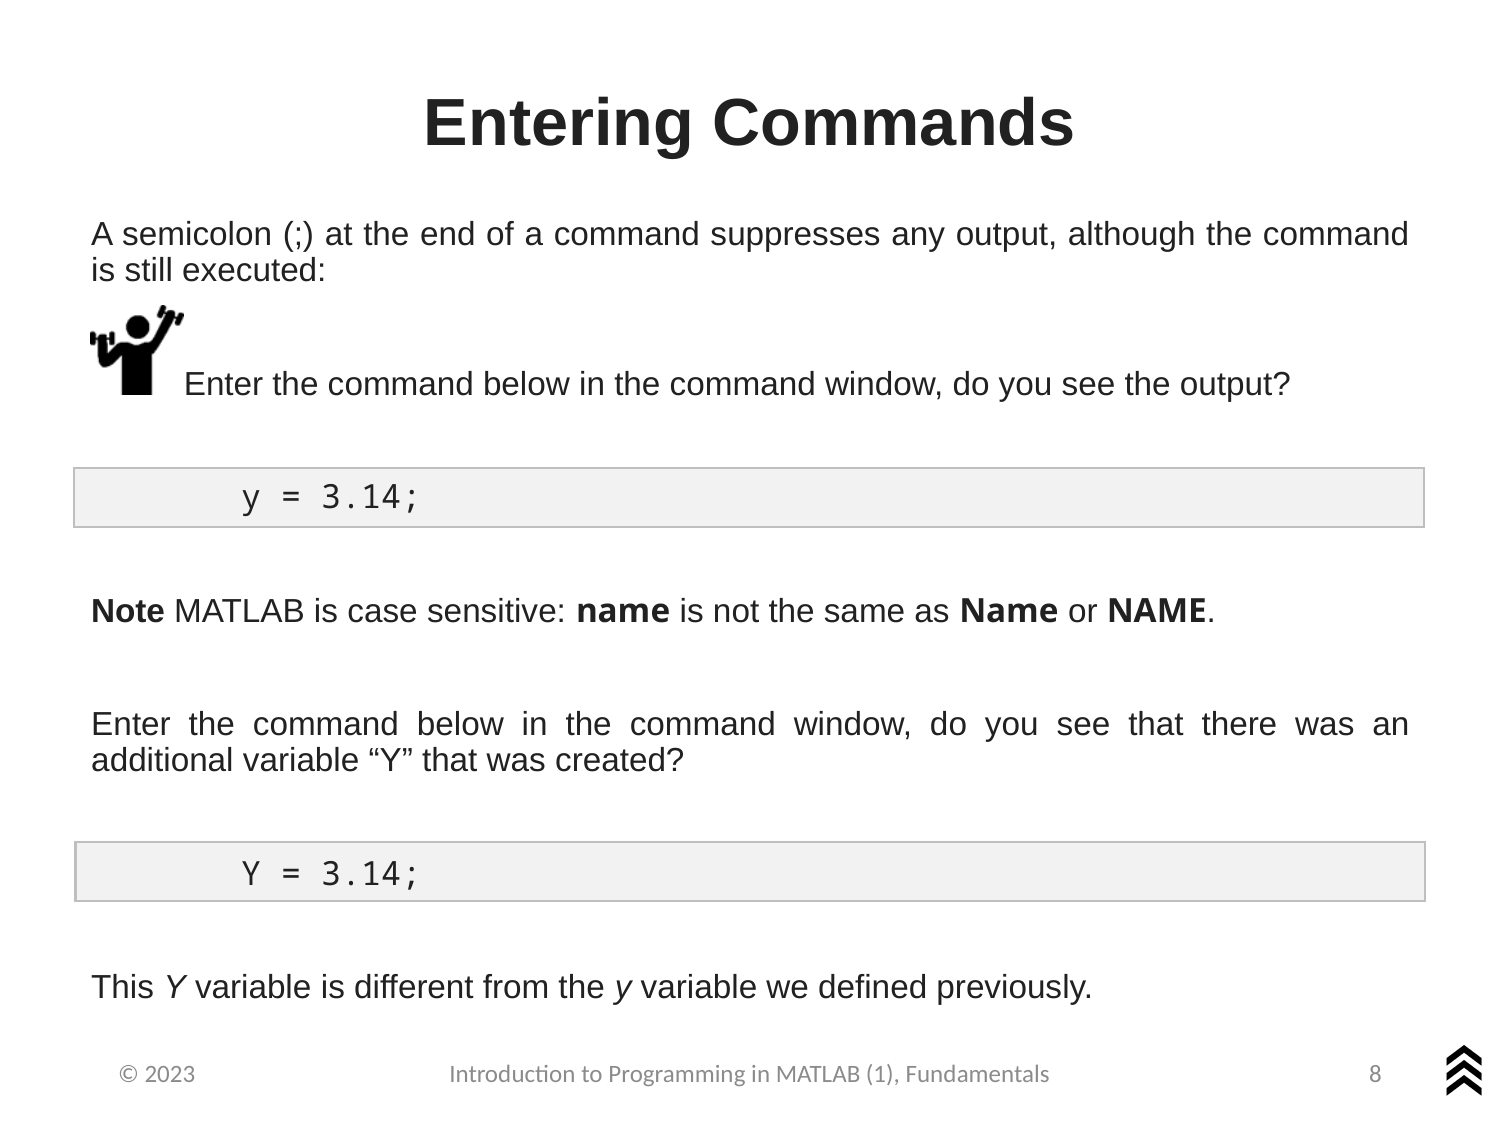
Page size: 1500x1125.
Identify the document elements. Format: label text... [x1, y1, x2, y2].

picture [1434, 1040, 1494, 1100]
title Entering Commands [103, 59, 1397, 188]
footer Introduction to Programming in MATLAB (1), Fundamentals [279, 1042, 1059, 1103]
picture [90, 305, 184, 395]
slide_number 8 [1059, 1042, 1397, 1103]
slide_number © 2023 [103, 1042, 279, 1103]
list A semicolon (;) at the end of a command suppresses any output, although the command is still executed: Enter the command below in the command window, do you see the output? y = 3.14; Note MATLAB is case sensitive: name is not the same as Name or NAME. Enter the command below in the command window, do you see that there was an additional variable “Y” that was created? Y = 3.14; This Y variable is different from the y variable we defined previously. [76, 209, 1427, 1048]
